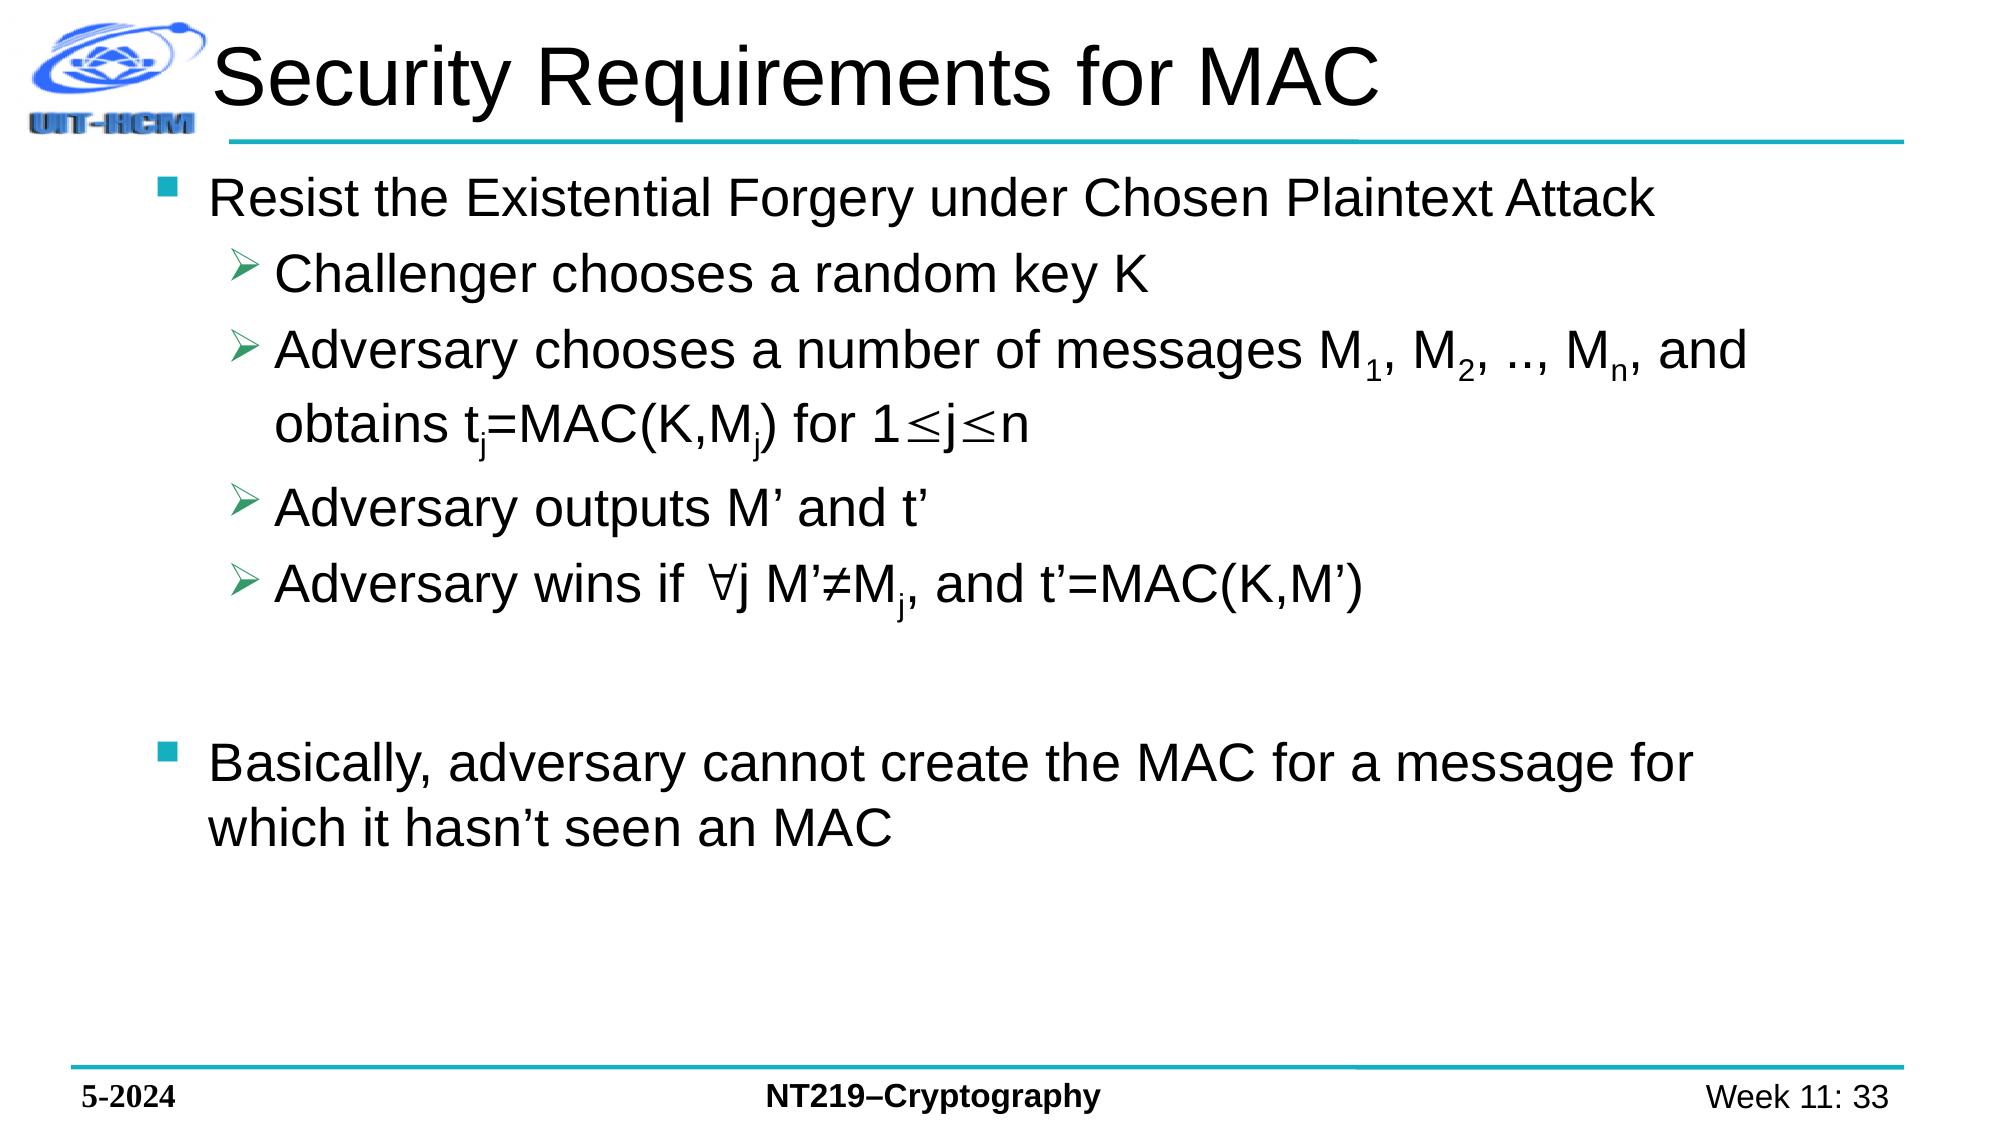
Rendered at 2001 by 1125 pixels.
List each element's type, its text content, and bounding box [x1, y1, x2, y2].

title Security Requirements for MAC [196, 7, 1402, 138]
list Resist the Existential Forgery under Chosen Plaintext Attack Challenger chooses a random key K Adversary chooses a number of messages M1, M2, .., Mn, and obtains tj=MAC(K,Mj) for 1jn Adversary outputs M’ and t’ Adversary wins if j M’≠Mj, and t’=MAC(K,M’) Basically, adversary cannot create the MAC for a message for which it hasn’t seen an MAC [137, 155, 1838, 970]
picture [7, 9, 229, 146]
